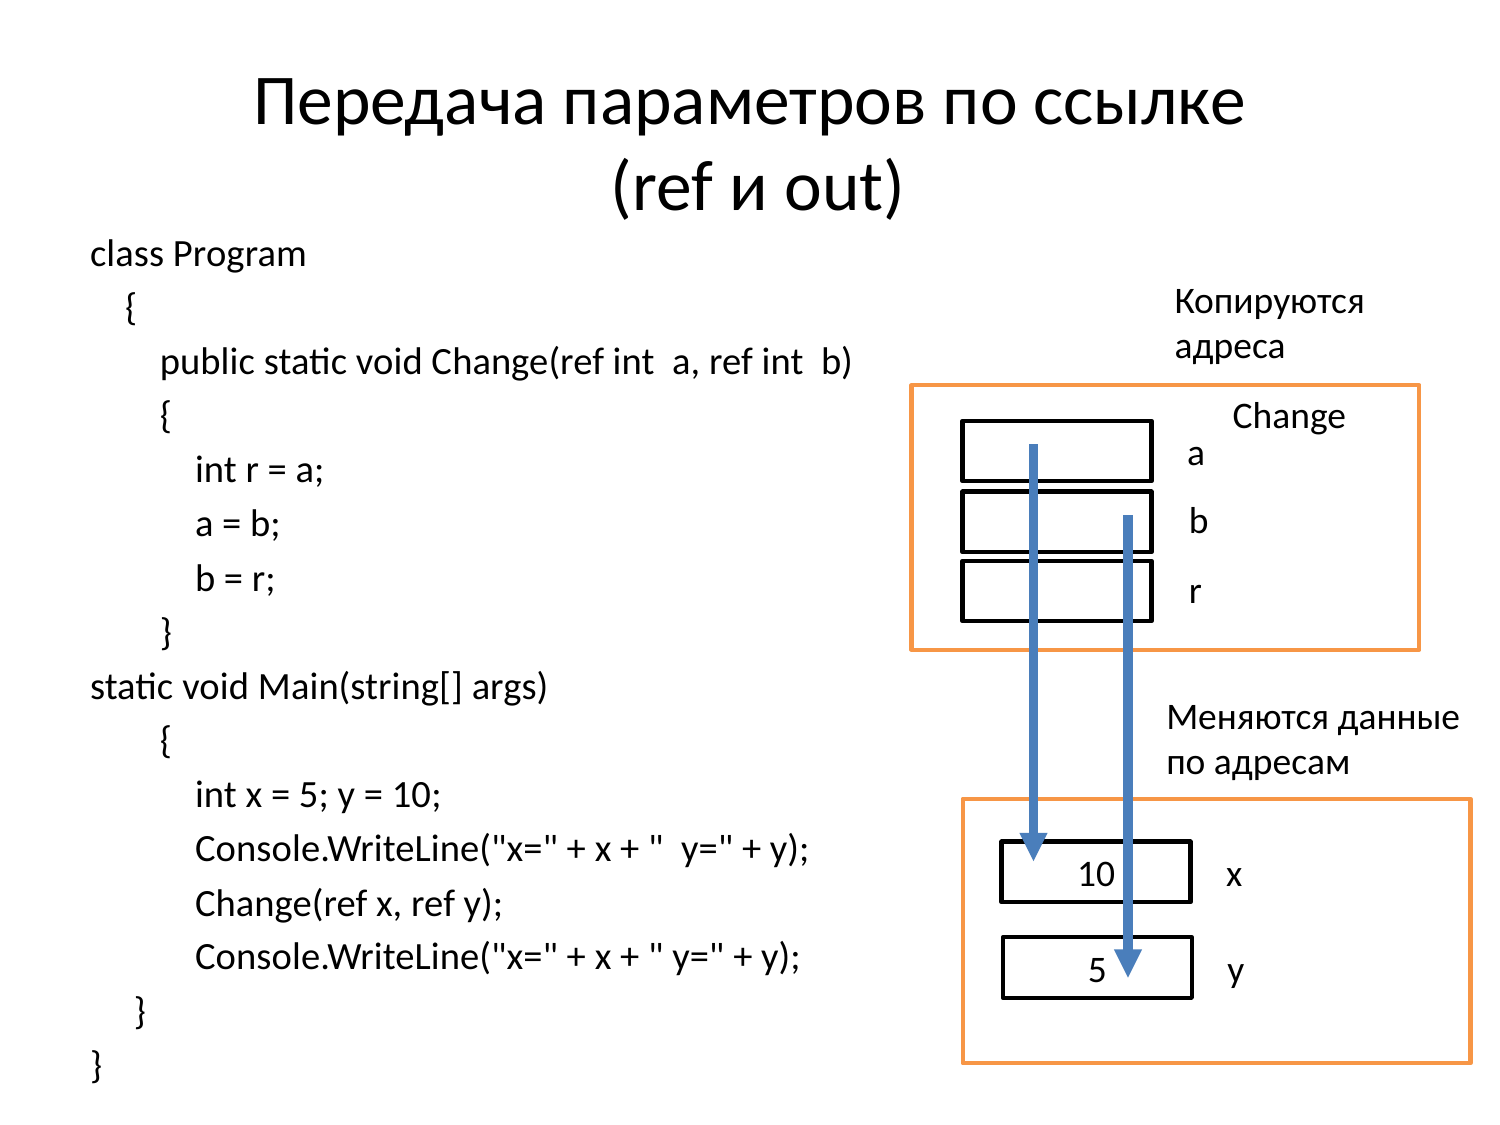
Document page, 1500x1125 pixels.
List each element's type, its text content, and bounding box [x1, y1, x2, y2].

text_box [1133, 443, 1421, 652]
text_box [1133, 559, 1154, 623]
text_box [961, 797, 1473, 1065]
title Передача параметров по ссылке (ref и out) [75, 45, 1425, 219]
text_box [909, 383, 1218, 652]
text_box [960, 559, 1029, 623]
text_box Меняются данные по адресам [1151, 684, 1477, 790]
text_box [960, 489, 1029, 554]
list class Program { public static void Change(ref int a, ref int b) { int r = a; a = b; b = r; } static void Main(string[] args) { int x = 5; y = 10; Console.WriteLine("x=" + x + " y=" + y); Change(ref x, ref y); Console.WriteLine("x=" + x + " y=" + y); } } [75, 219, 1425, 1106]
text_box Сhange [1218, 383, 1500, 443]
text_box r [1174, 558, 1262, 619]
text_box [1001, 841, 1123, 903]
text_box [1038, 490, 1154, 554]
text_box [962, 420, 1261, 482]
text_box b [1174, 488, 1262, 549]
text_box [1002, 937, 1301, 999]
text_box Копируются адреса [1159, 268, 1485, 374]
text_box [1038, 559, 1123, 623]
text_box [1132, 841, 1300, 903]
